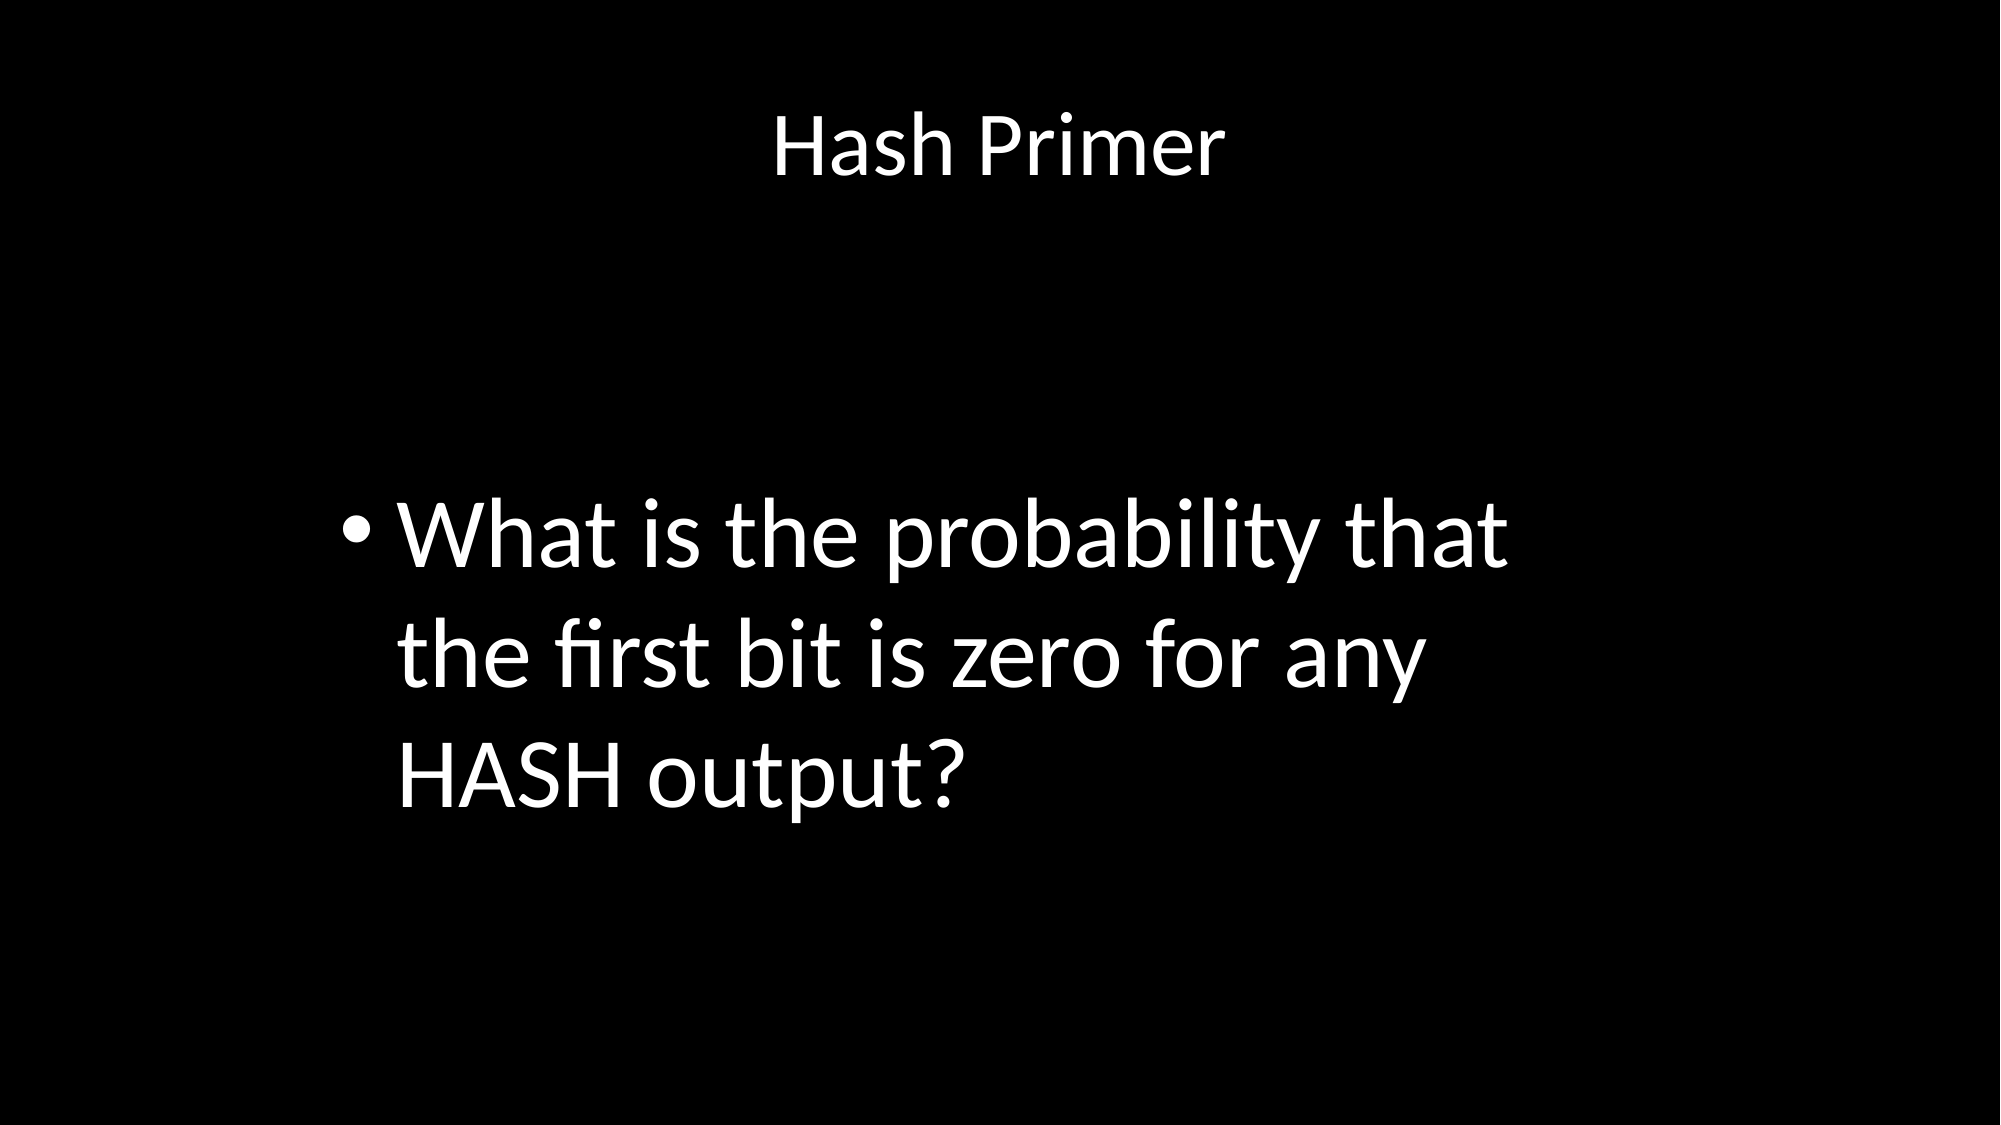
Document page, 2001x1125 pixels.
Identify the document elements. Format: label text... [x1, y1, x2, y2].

title Hash Primer [99, 45, 1900, 233]
list What is the probability that the first bit is zero for any HASH output? [324, 460, 1675, 693]
